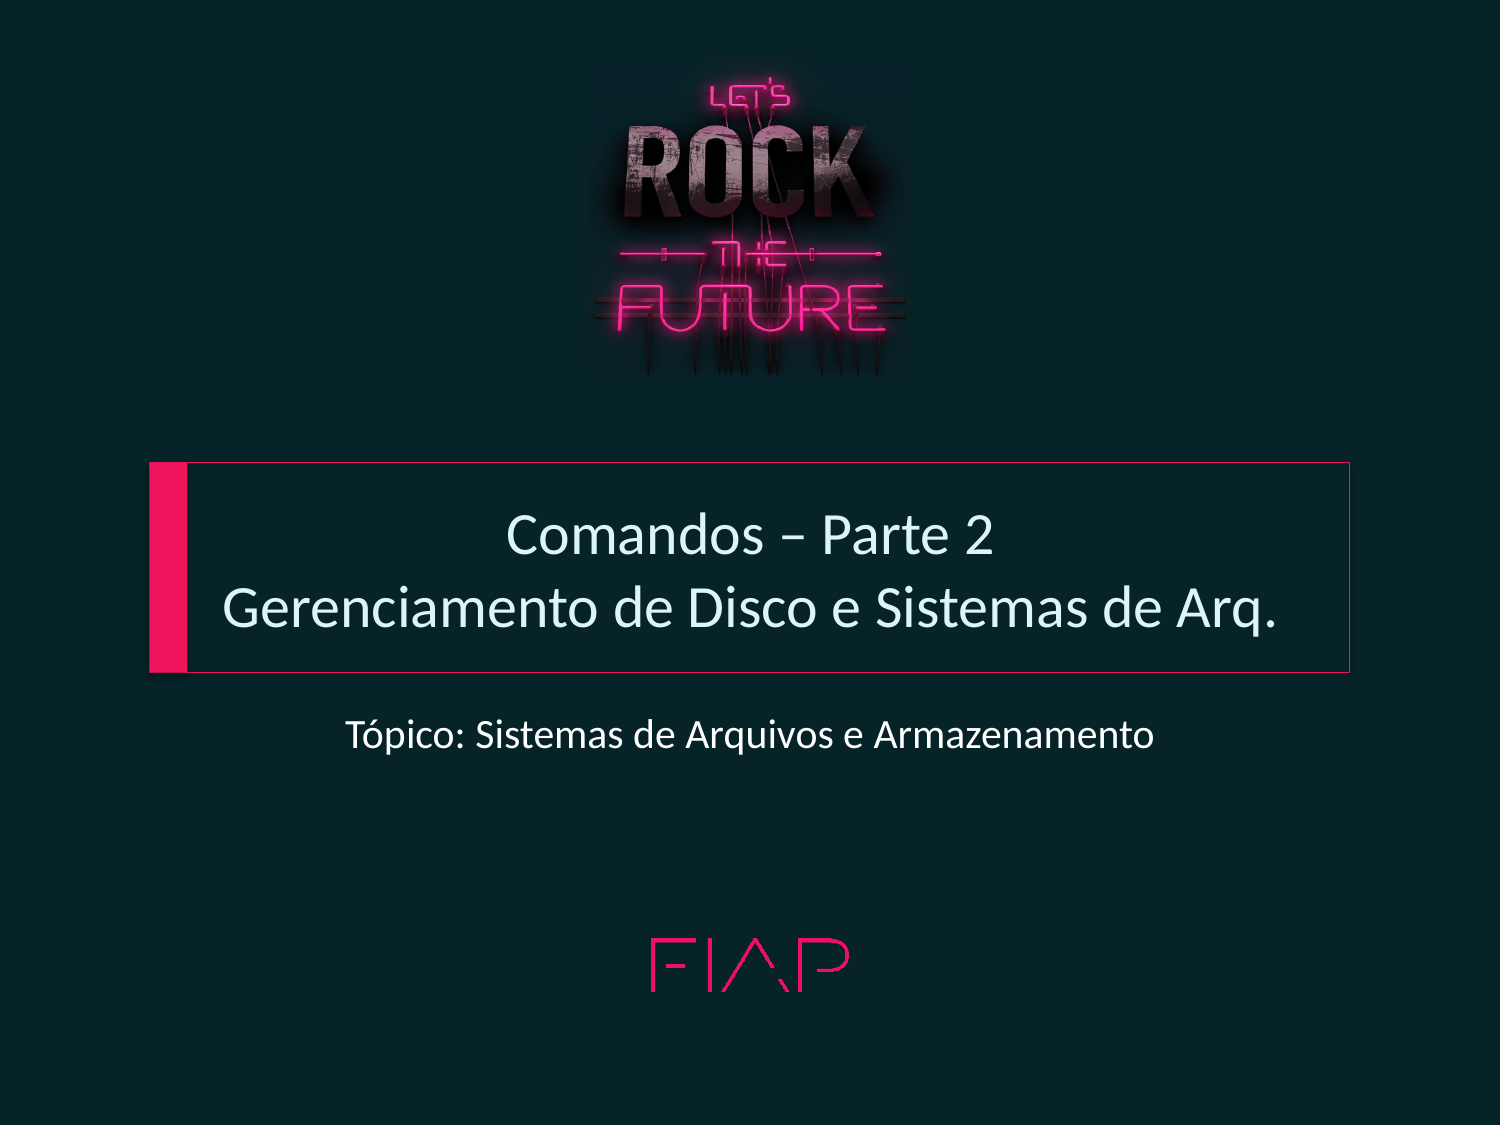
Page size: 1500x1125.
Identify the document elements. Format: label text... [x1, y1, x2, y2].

picture [651, 938, 849, 992]
list Tópico: Sistemas de Arquivos e Armazenamento [193, 699, 1307, 888]
title Comandos – Parte 2 Gerenciamento de Disco e Sistemas de Arq. [195, 487, 1307, 663]
picture [588, 58, 912, 388]
